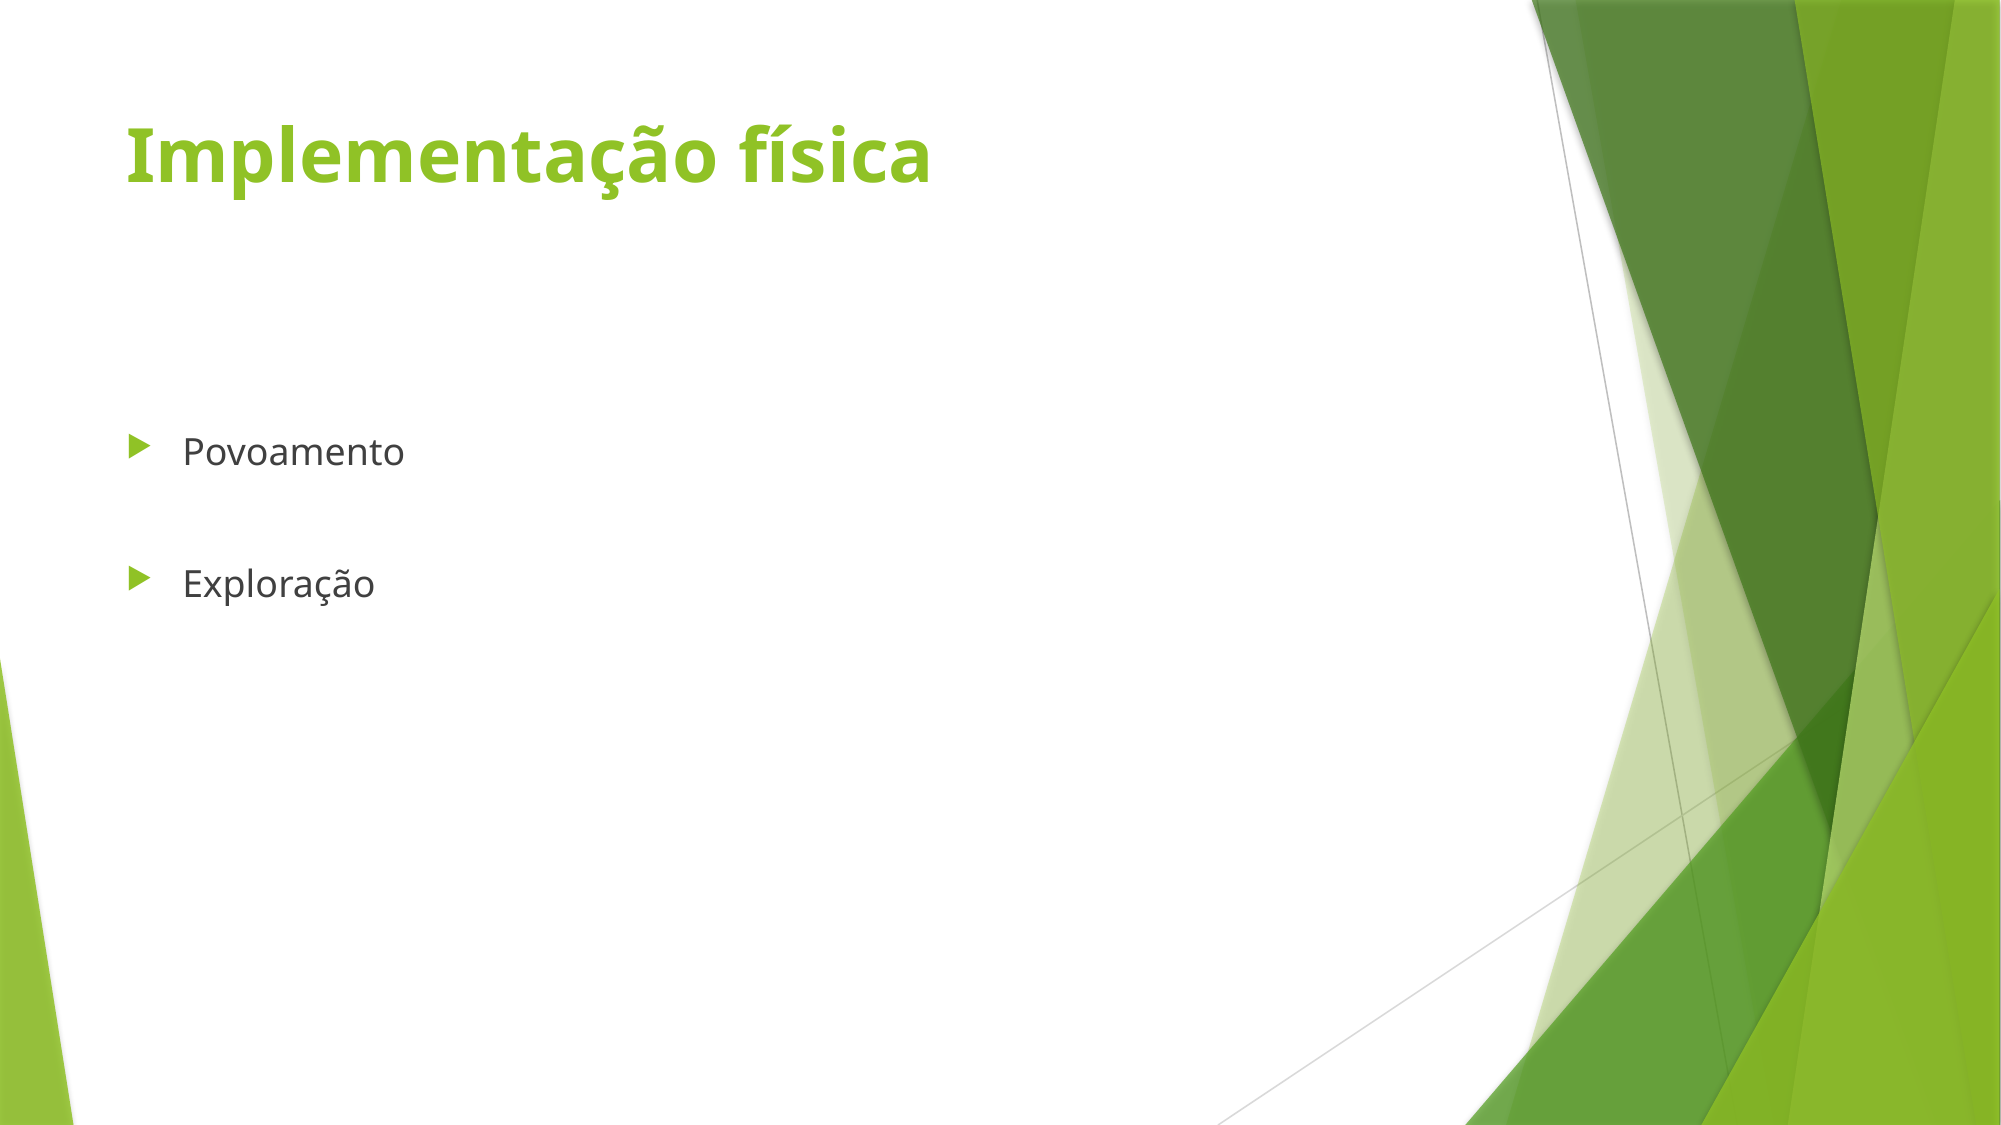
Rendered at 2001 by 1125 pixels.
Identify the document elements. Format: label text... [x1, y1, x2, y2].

title Implementação física [111, 99, 1522, 317]
list Povoamento Exploração [111, 354, 1522, 992]
